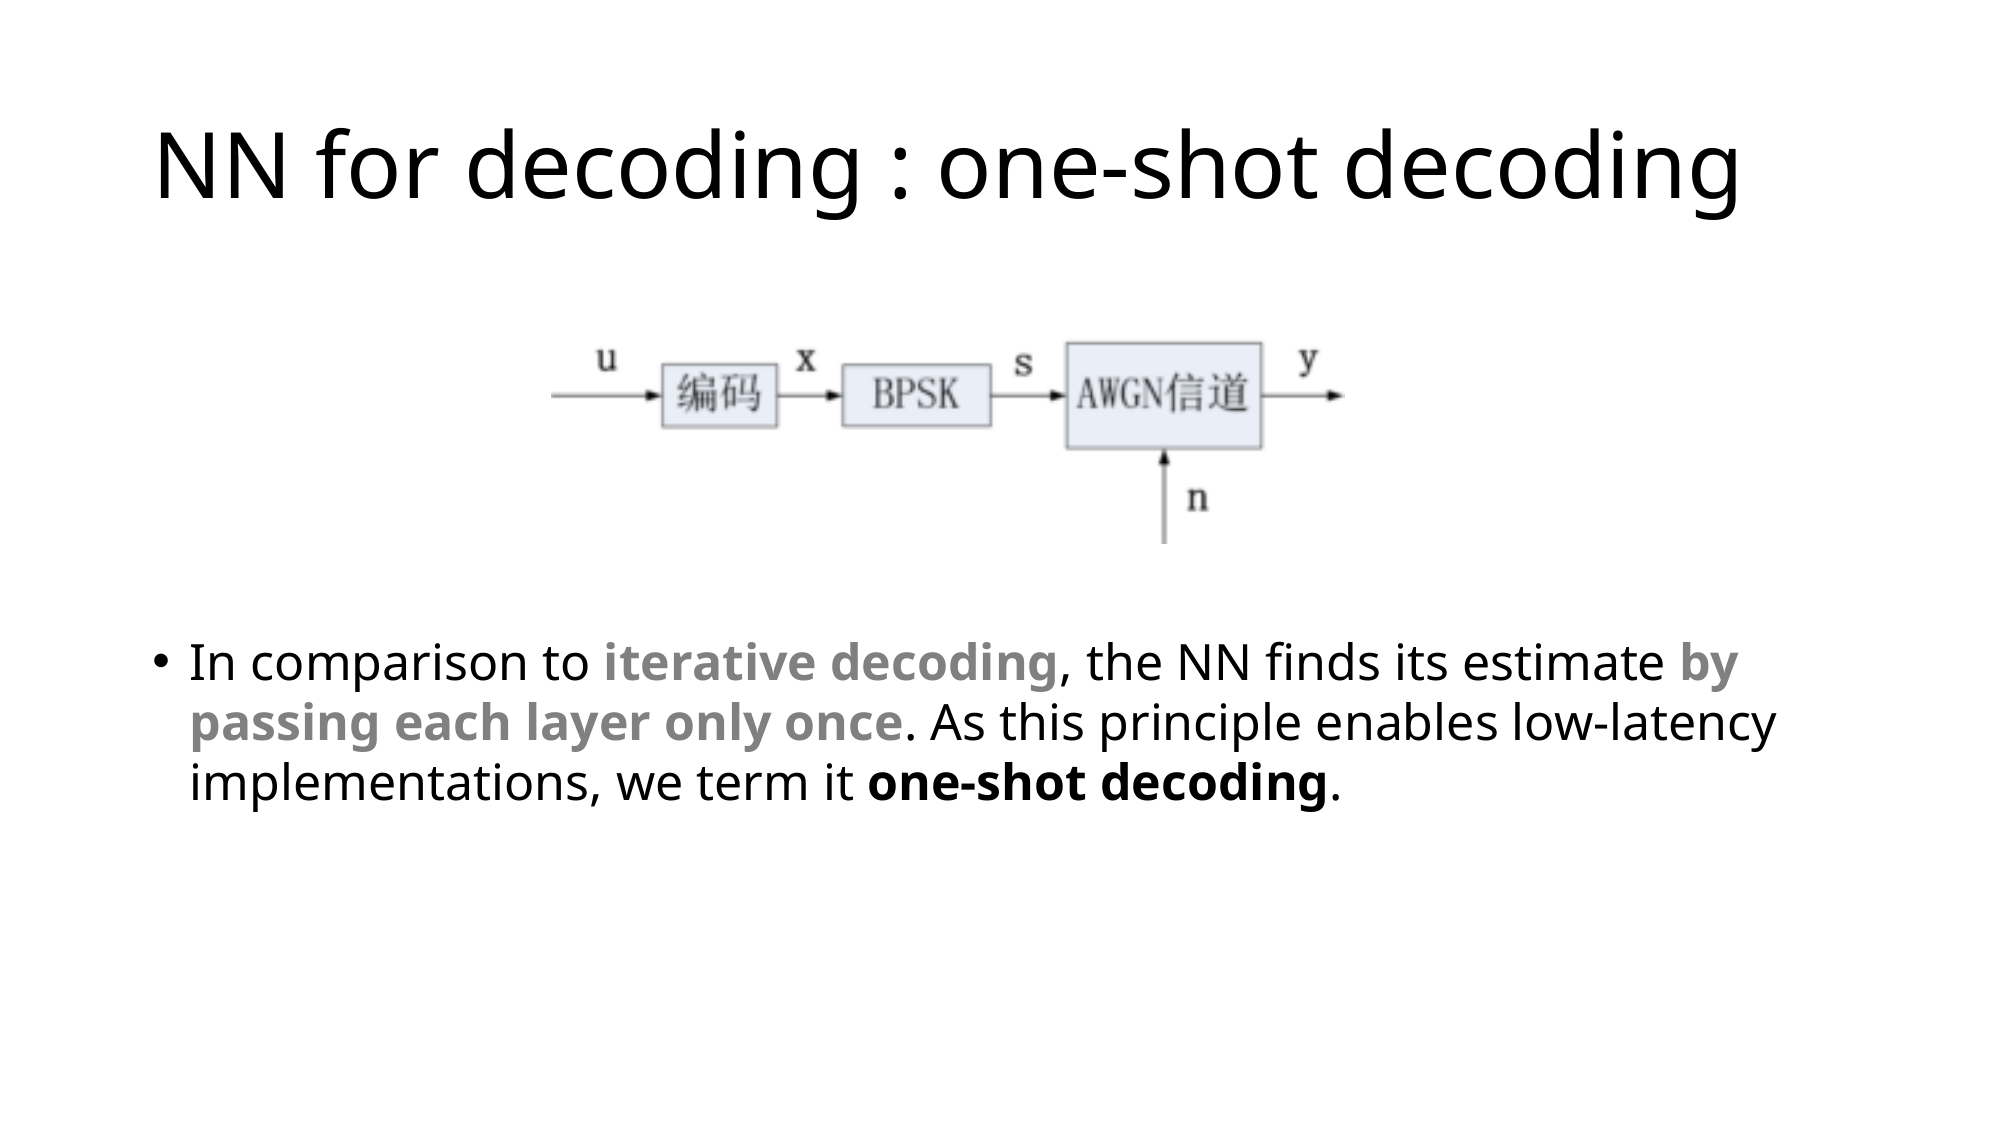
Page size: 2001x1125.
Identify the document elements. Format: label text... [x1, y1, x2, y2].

list In comparison to iterative decoding, the NN finds its estimate by passing each layer only once. As this principle enables low-latency implementations, we term it one-shot decoding. [137, 299, 1863, 1014]
title NN for decoding : one-shot decoding [137, 59, 1863, 278]
picture [551, 327, 1345, 544]
